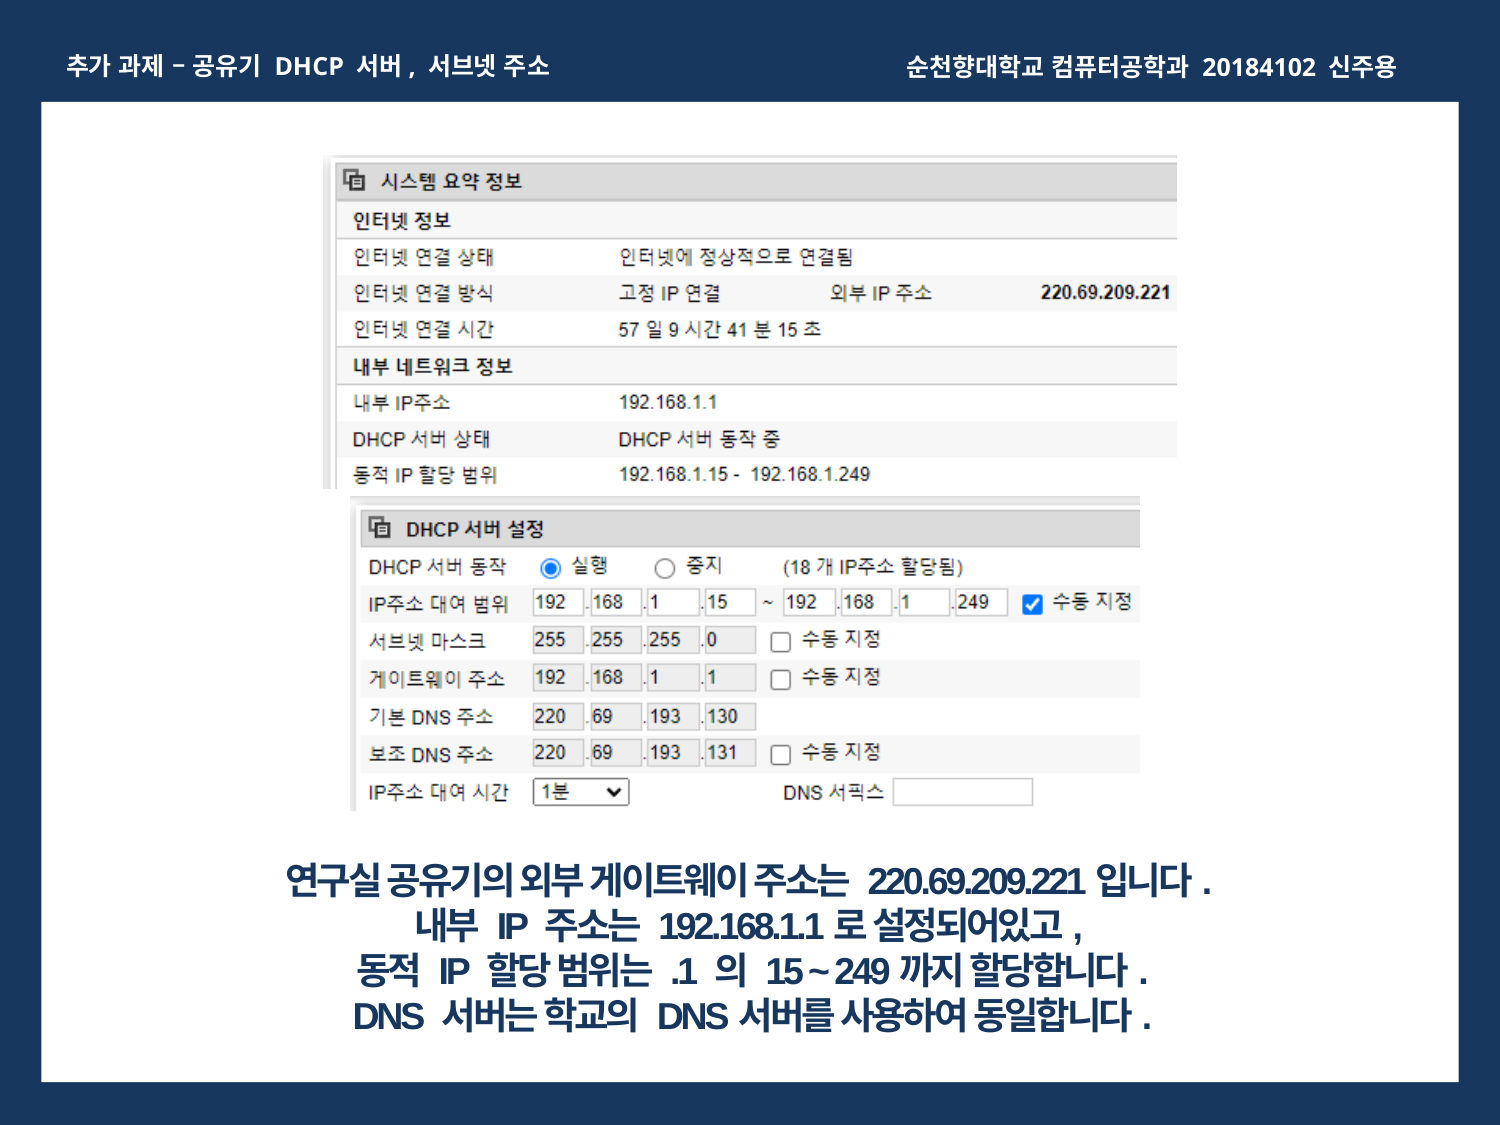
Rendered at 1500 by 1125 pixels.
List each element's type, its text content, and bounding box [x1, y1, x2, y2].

text_box 연구실 공유기의 외부 게이트웨이 주소는 220.69.209.221입니다. 내부 IP 주소는 192.168.1.1로 설정되어있고, 동적 IP 할당 범위는 .1 의 15 ~ 249까지 할당합니다. DNS 서버는 학교의 DNS서버를 사용하여 동일합니다. [46, 849, 1459, 1045]
text_box [39, 100, 1461, 1084]
text_box 추가 과제 – 공유기 DHCP 서버, 서브넷 주소 [51, 42, 566, 88]
picture [350, 496, 1140, 811]
picture [323, 155, 1177, 489]
text_box 순천향대학교 컴퓨터공학과 20184102 신주용 [891, 44, 1471, 90]
